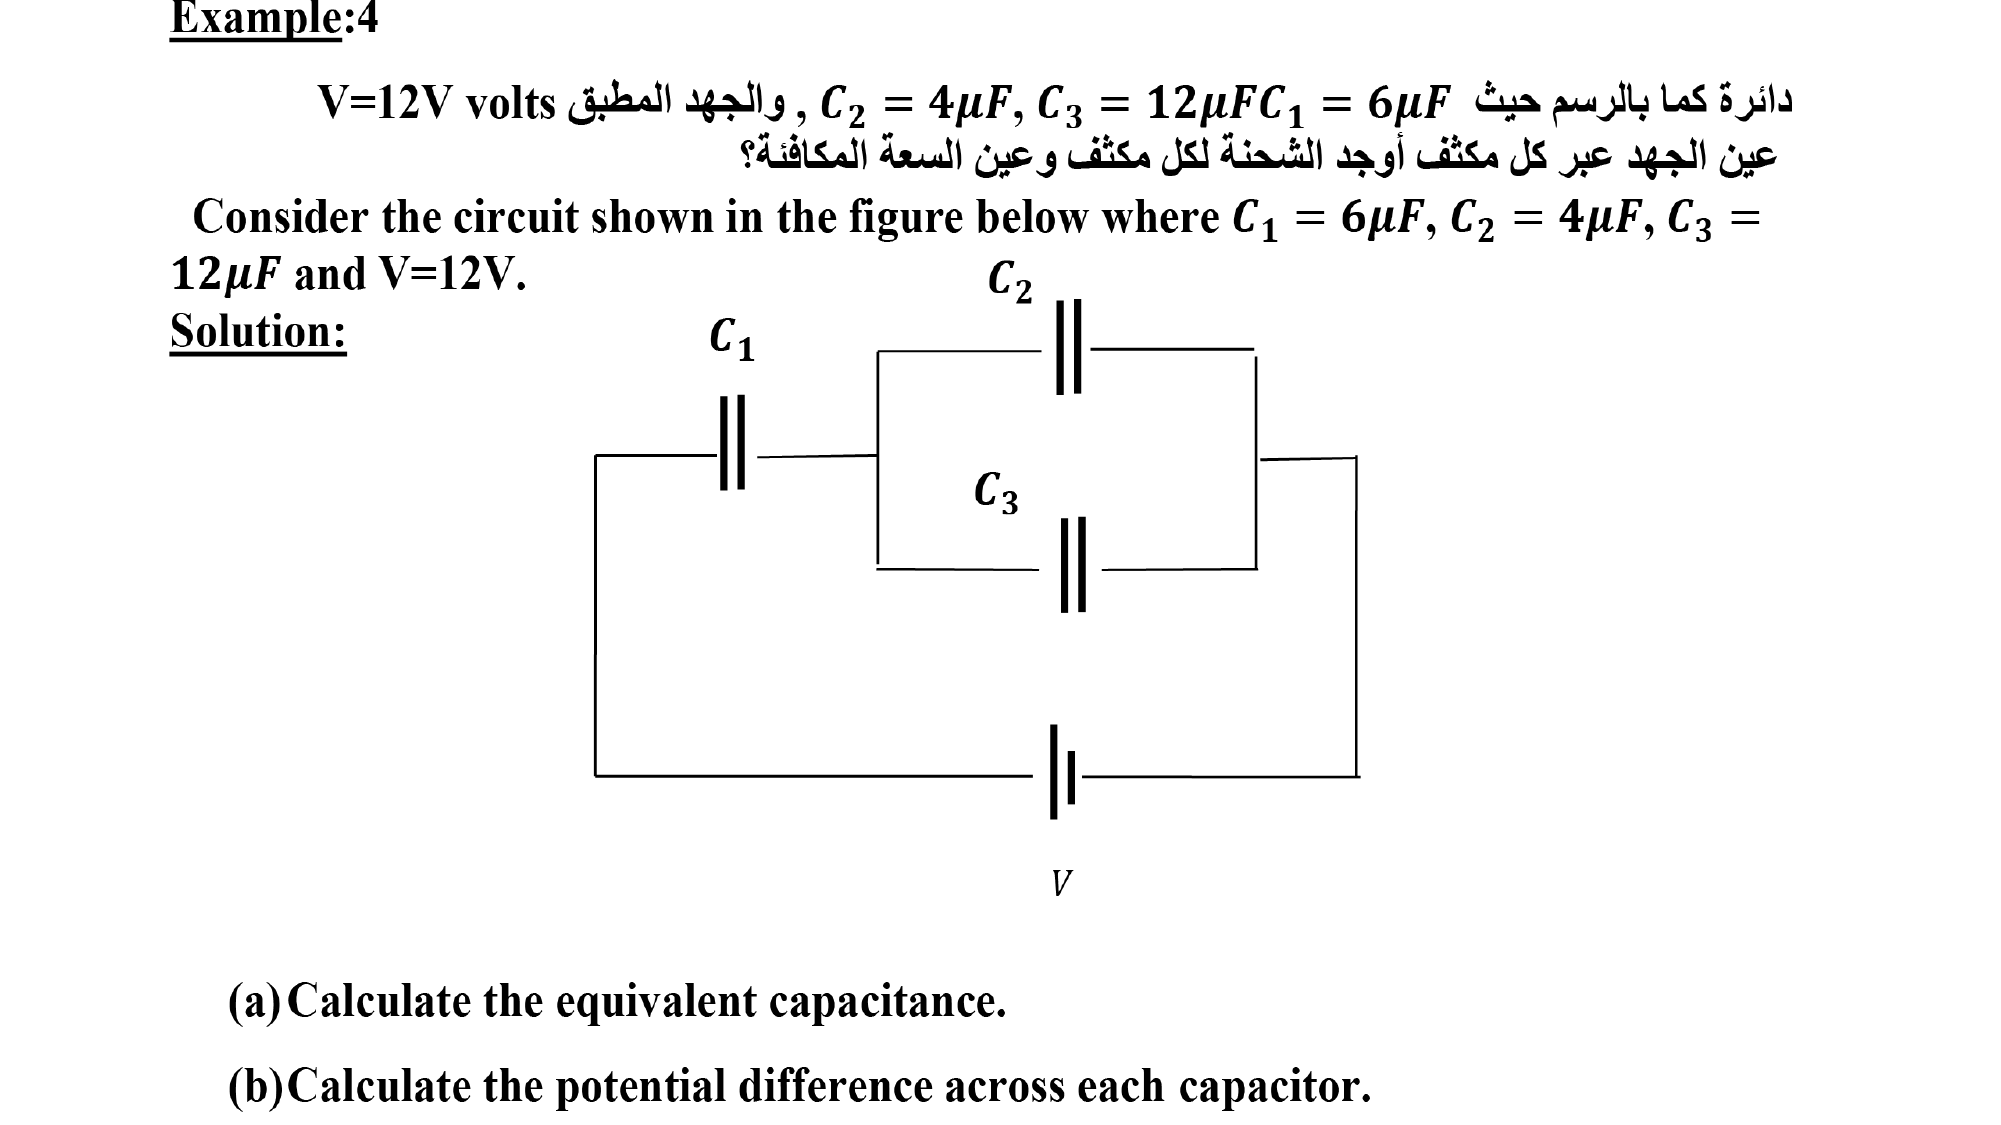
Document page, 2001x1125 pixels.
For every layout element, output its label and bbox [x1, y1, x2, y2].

picture [162, 0, 1796, 1125]
